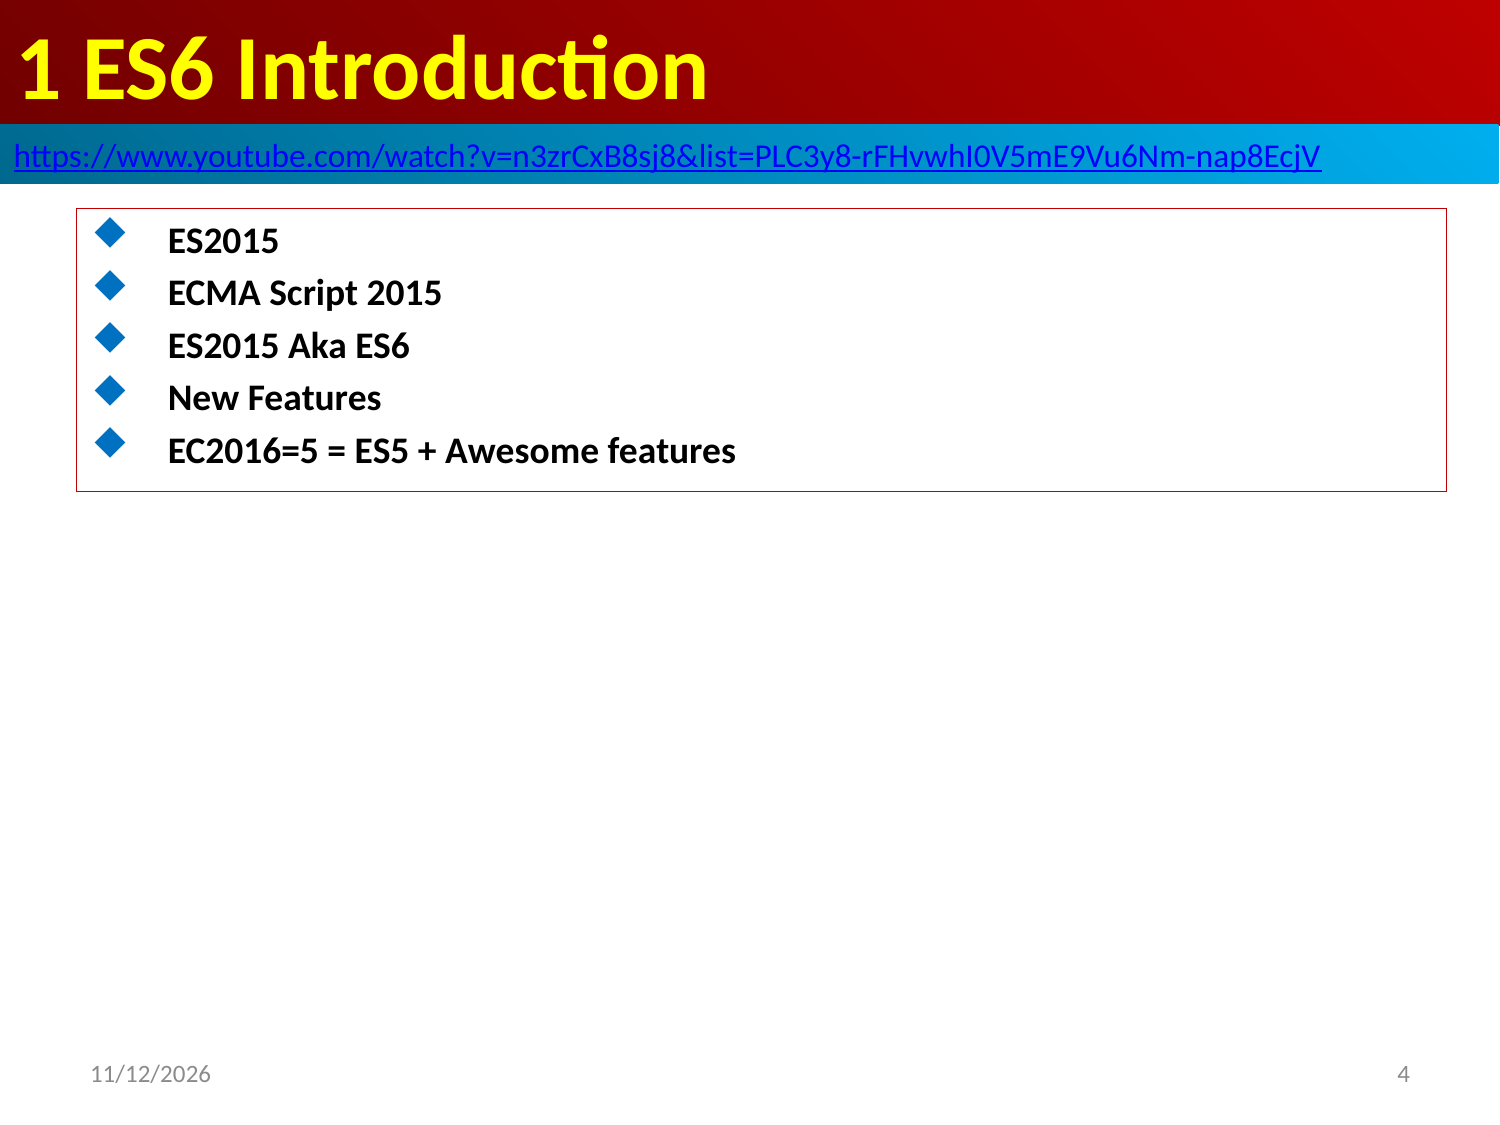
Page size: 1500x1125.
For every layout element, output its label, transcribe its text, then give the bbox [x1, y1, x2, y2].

title 1 ES6 Introduction [0, 0, 1500, 126]
subtitle ES2015 ECMA Script 2015 ES2015 Aka ES6 New Features EC2016=5 = ES5 + Awesome features [76, 208, 1447, 492]
text_box https://www.youtube.com/watch?v=n3zrCxB8sj8&list=PLC3y8-rFHvwhI0V5mE9Vu6Nm-nap8EcjV [0, 124, 1499, 184]
slide_number 4 [1074, 1042, 1425, 1103]
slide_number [75, 1042, 425, 1103]
